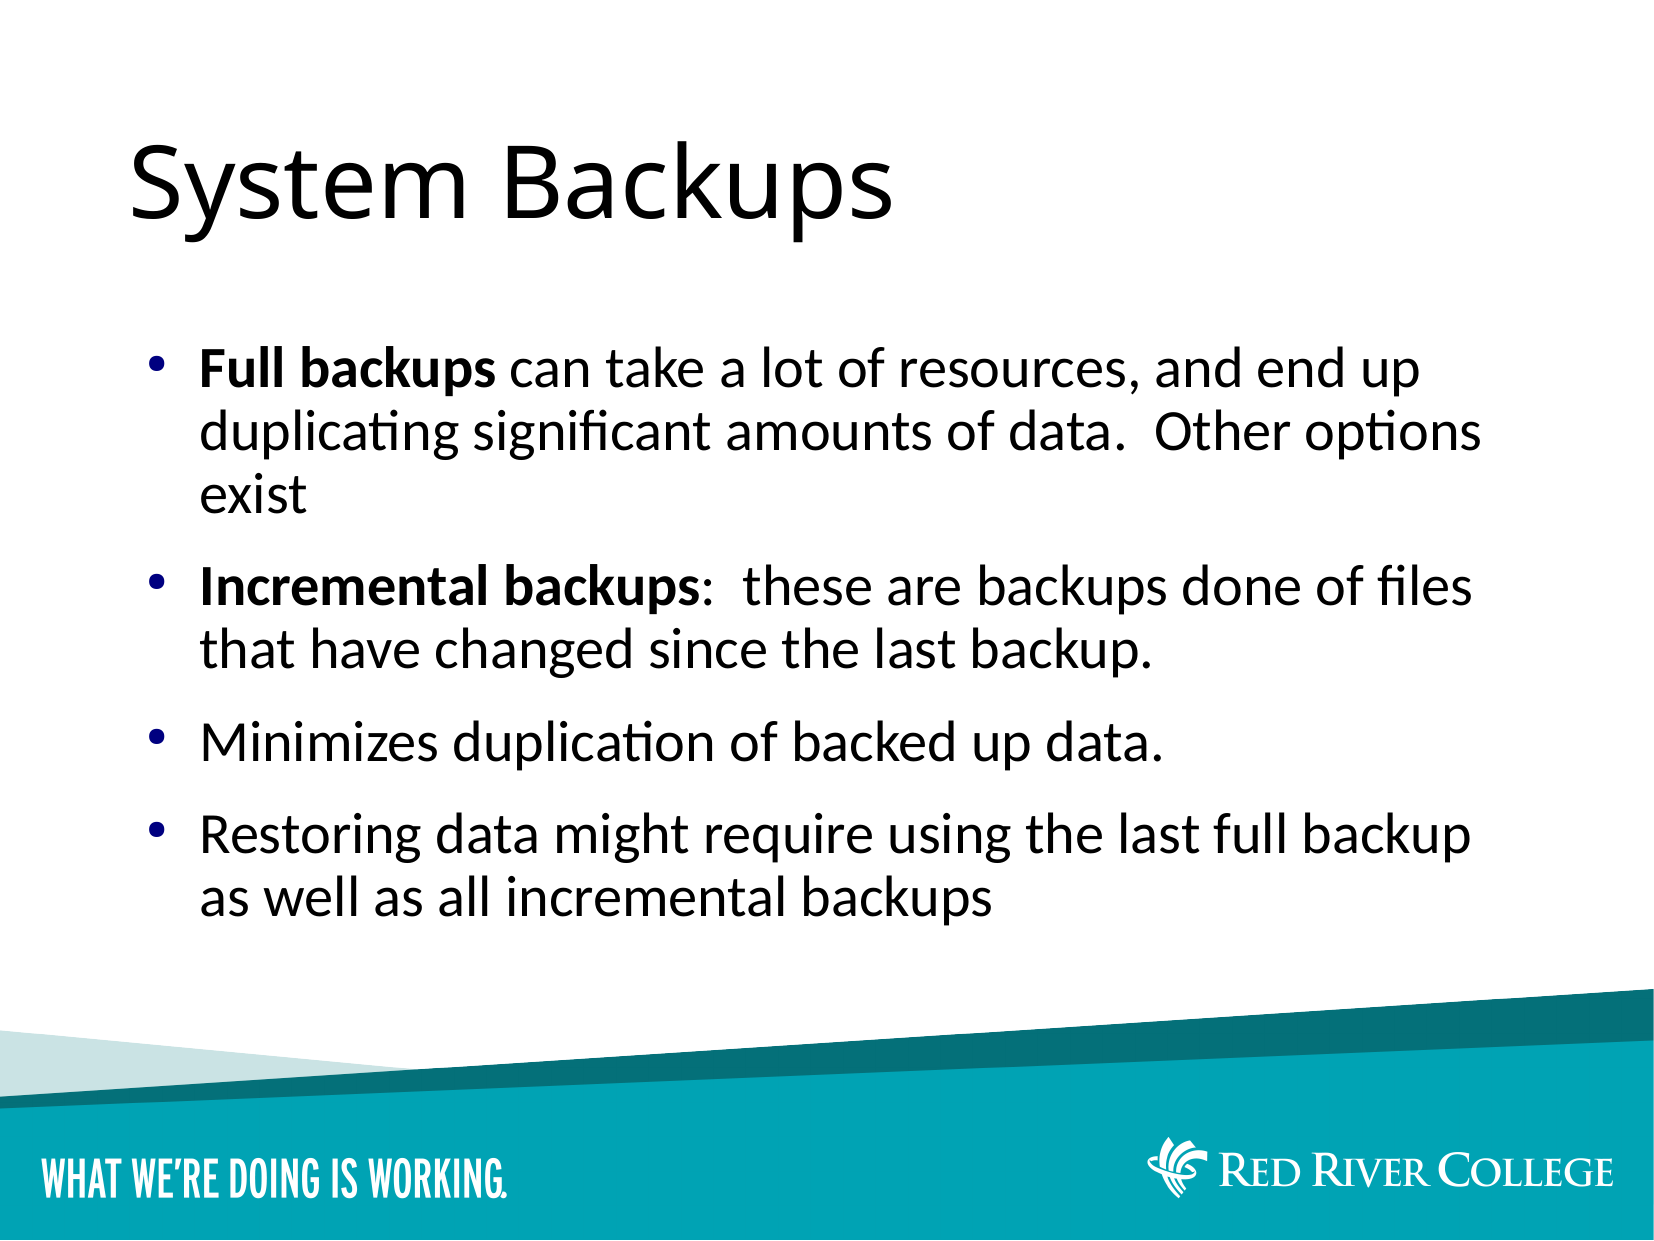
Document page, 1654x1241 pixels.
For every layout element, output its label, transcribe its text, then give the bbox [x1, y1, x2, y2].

list Full backups can take a lot of resources, and end up duplicating significant amounts of data. Other options exist Incremental backups: these are backups done of files that have changed since the last backup. Minimizes duplication of backed up data. Restoring data might require using the last full backup as well as all incremental backups [113, 330, 1540, 1117]
title System Backups [113, 66, 1540, 306]
picture [0, 0, 1654, 1240]
